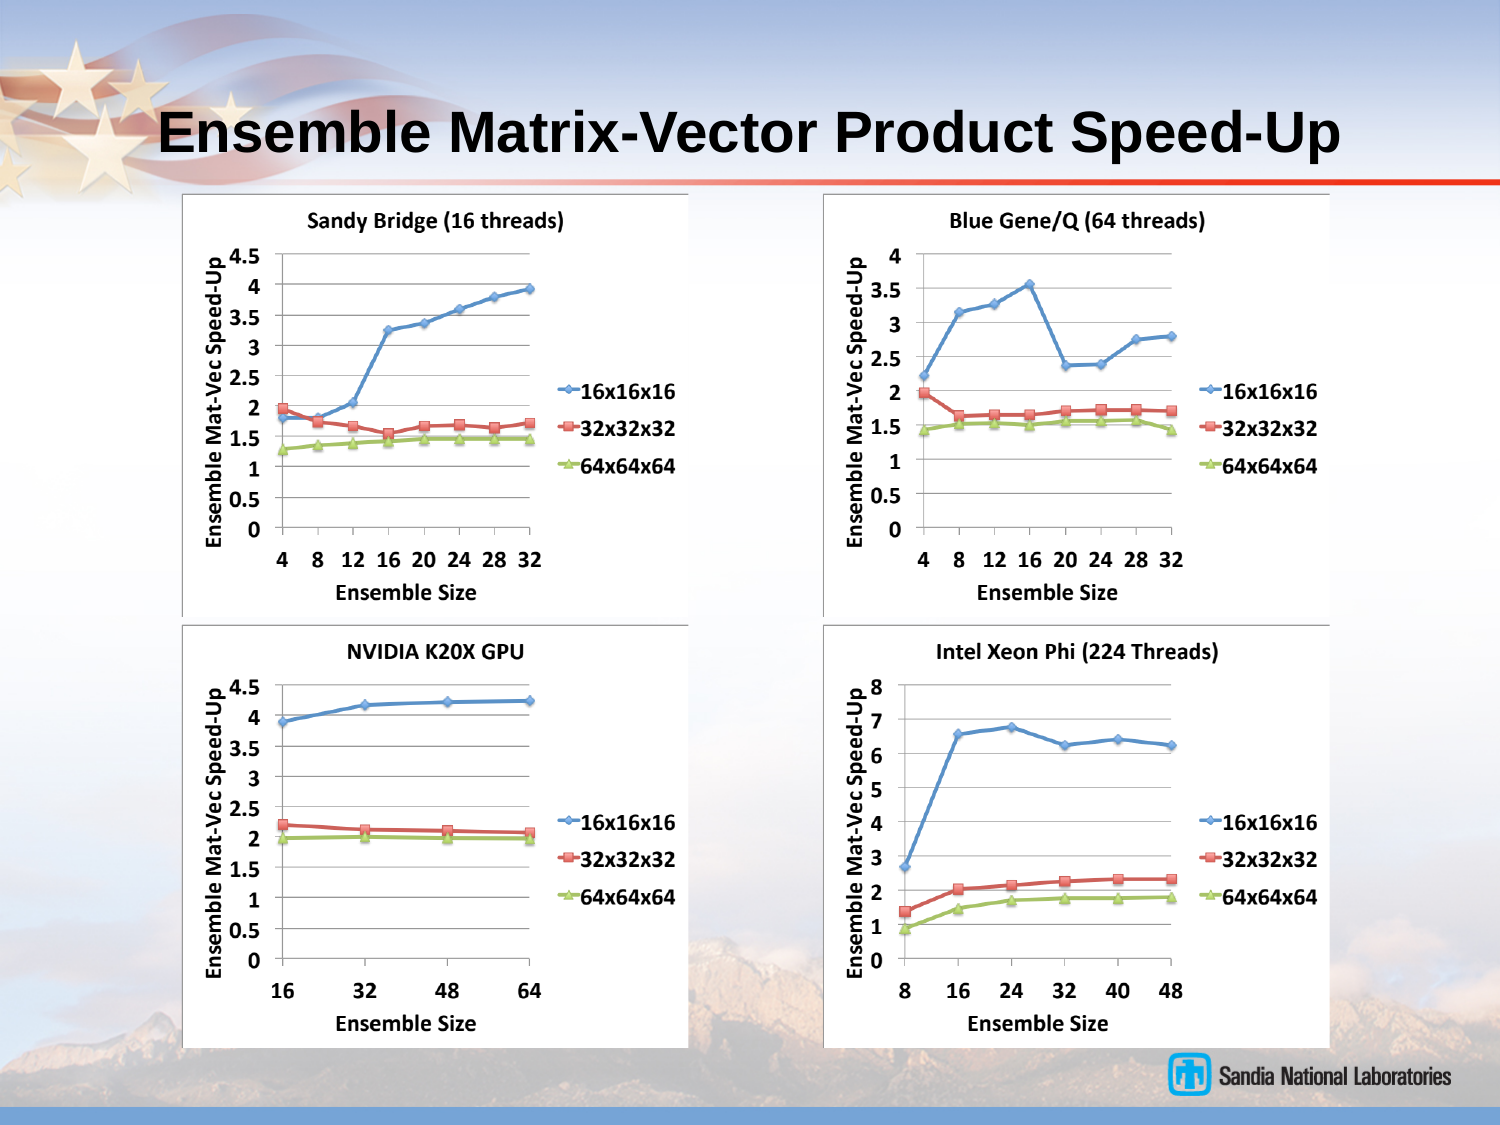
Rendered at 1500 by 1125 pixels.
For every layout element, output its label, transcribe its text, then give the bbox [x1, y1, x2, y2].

title Ensemble Matrix-Vector Product Speed-Up [36, 45, 1463, 214]
picture [0, 0, 1500, 1125]
